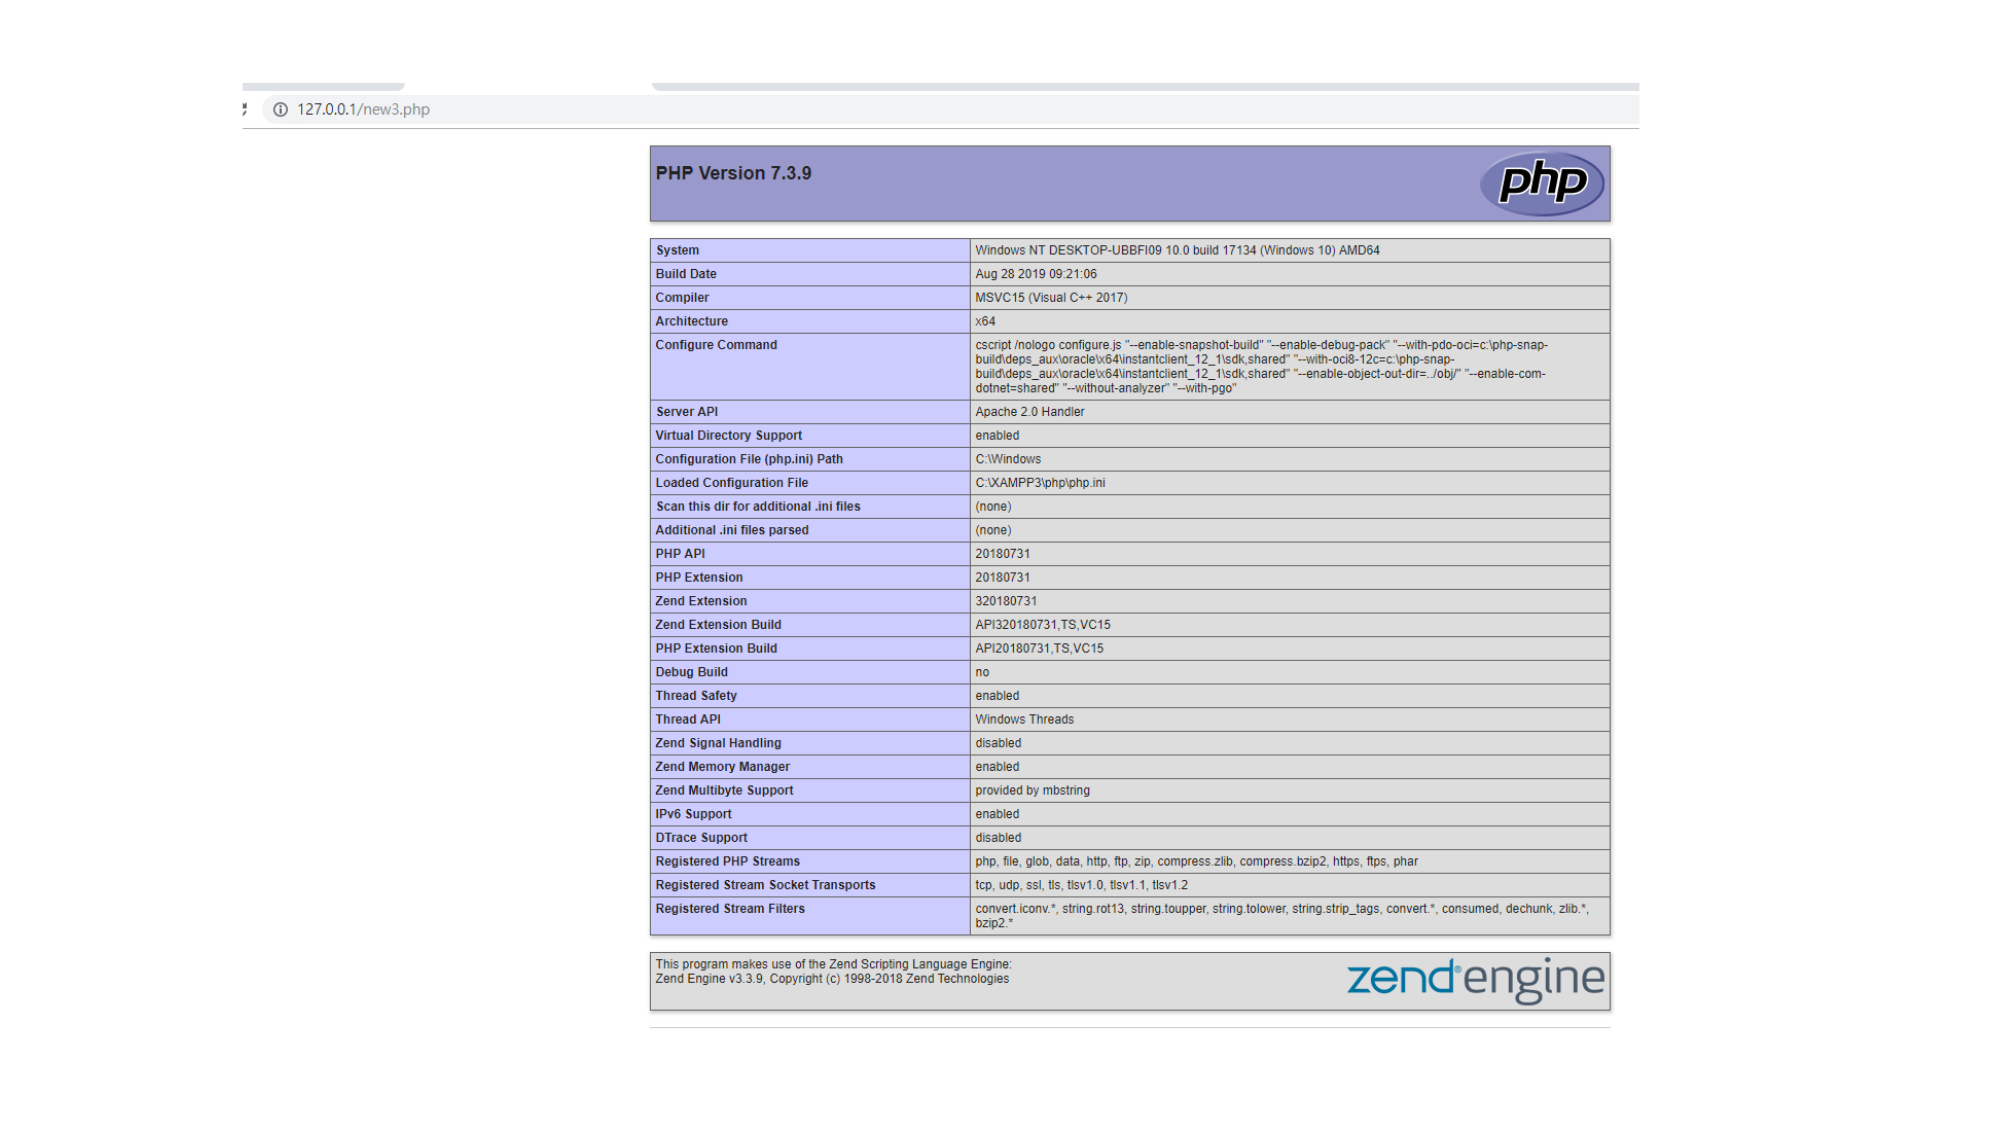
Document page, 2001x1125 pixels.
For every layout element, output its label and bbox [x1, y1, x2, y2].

picture [242, 83, 1640, 1034]
